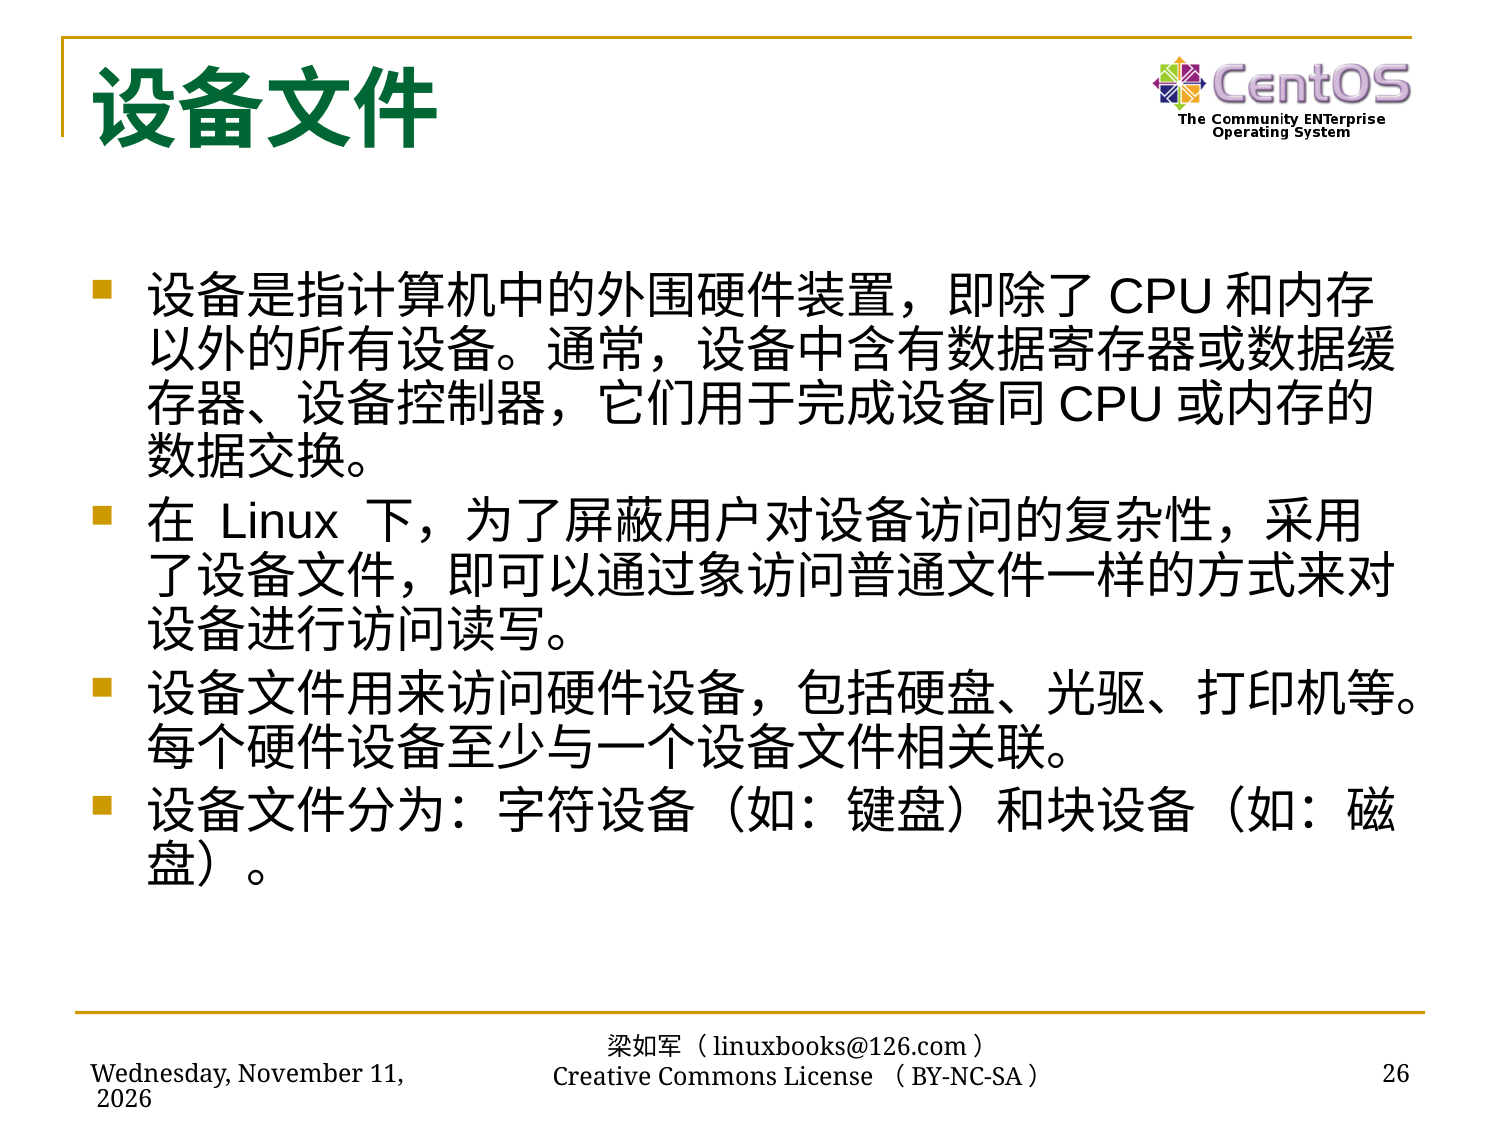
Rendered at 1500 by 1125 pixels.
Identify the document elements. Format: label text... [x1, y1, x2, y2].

list 设备是指计算机中的外围硬件装置，即除了CPU和内存以外的所有设备。通常，设备中含有数据寄存器或数据缓存器、设备控制器，它们用于完成设备同CPU或内存的数据交换。 在 Linux 下，为了屏蔽用户对设备访问的复杂性，采用了设备文件，即可以通过象访问普通文件一样的方式来对设备进行访问读写。 设备文件用来访问硬件设备，包括硬盘、光驱、打印机等。每个硬件设备至少与一个设备文件相关联。 设备文件分为：字符设备（如：键盘）和块设备（如：磁盘）。 [74, 262, 1426, 1006]
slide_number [74, 1023, 426, 1100]
slide_number 26 [1074, 1023, 1426, 1100]
title 设备文件 [74, 45, 1426, 233]
footer 梁如军（linuxbooks@126.com） Creative Commons License（BY-NC-SA） [359, 1022, 1247, 1099]
